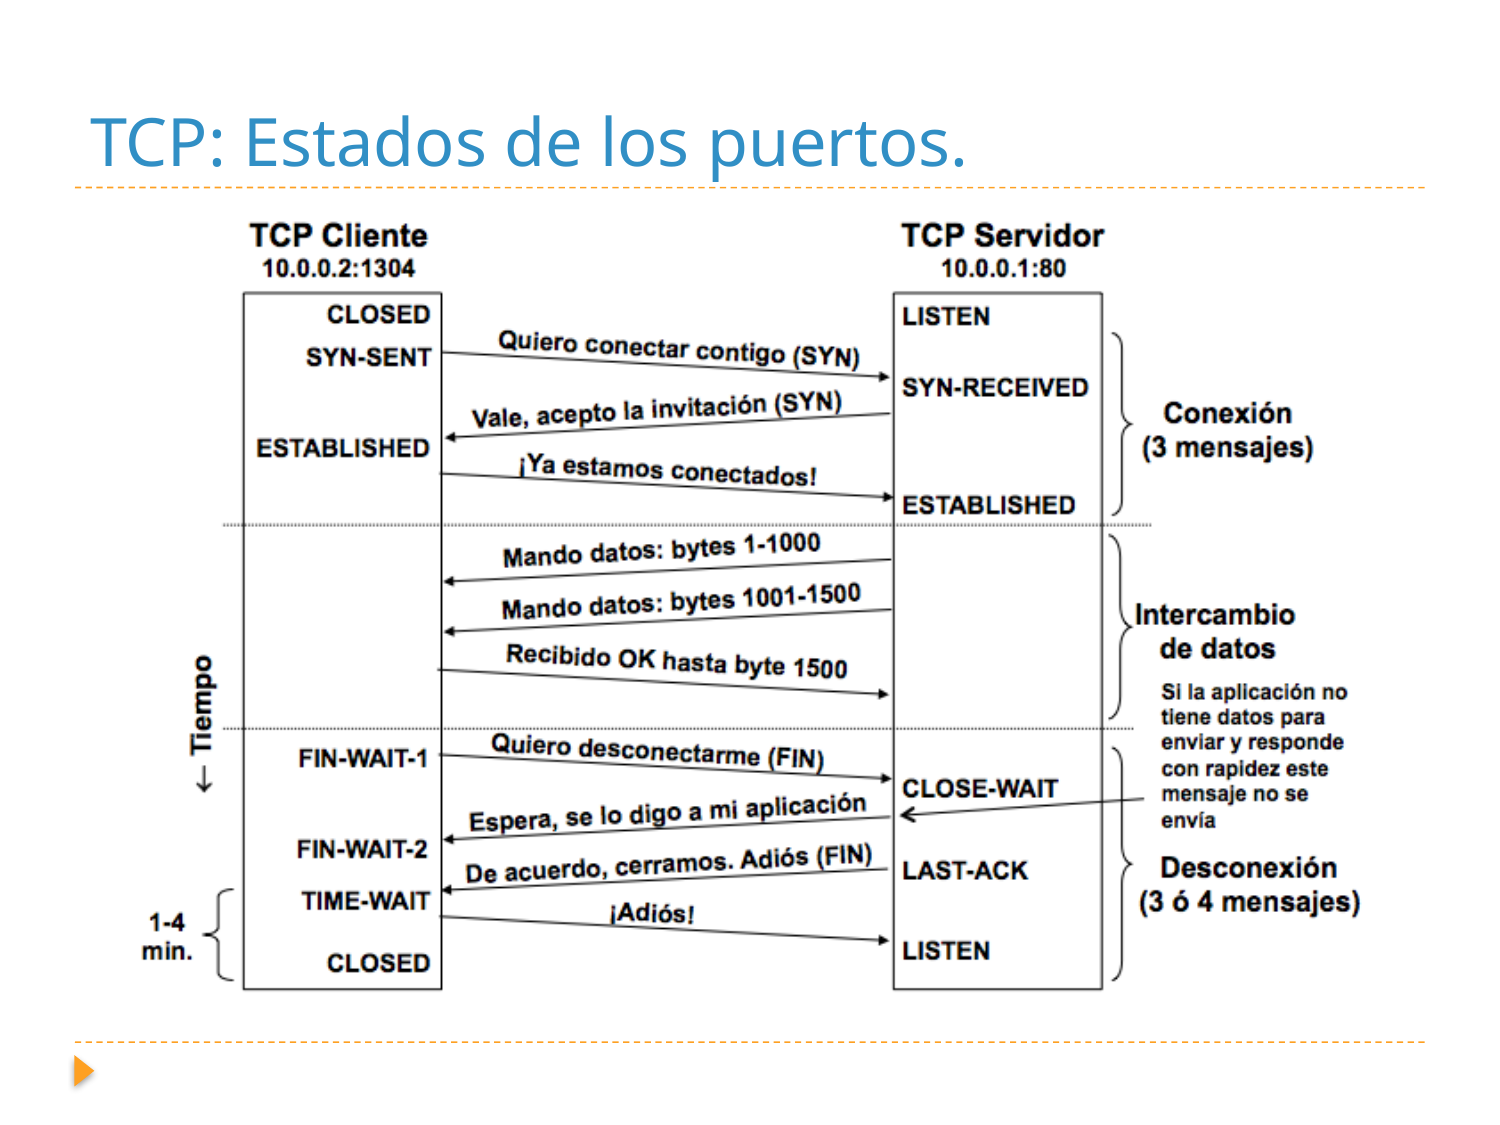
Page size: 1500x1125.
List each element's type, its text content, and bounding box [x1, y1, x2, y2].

title TCP: Estados de los puertos. [74, 24, 1426, 188]
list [74, 199, 1426, 1011]
